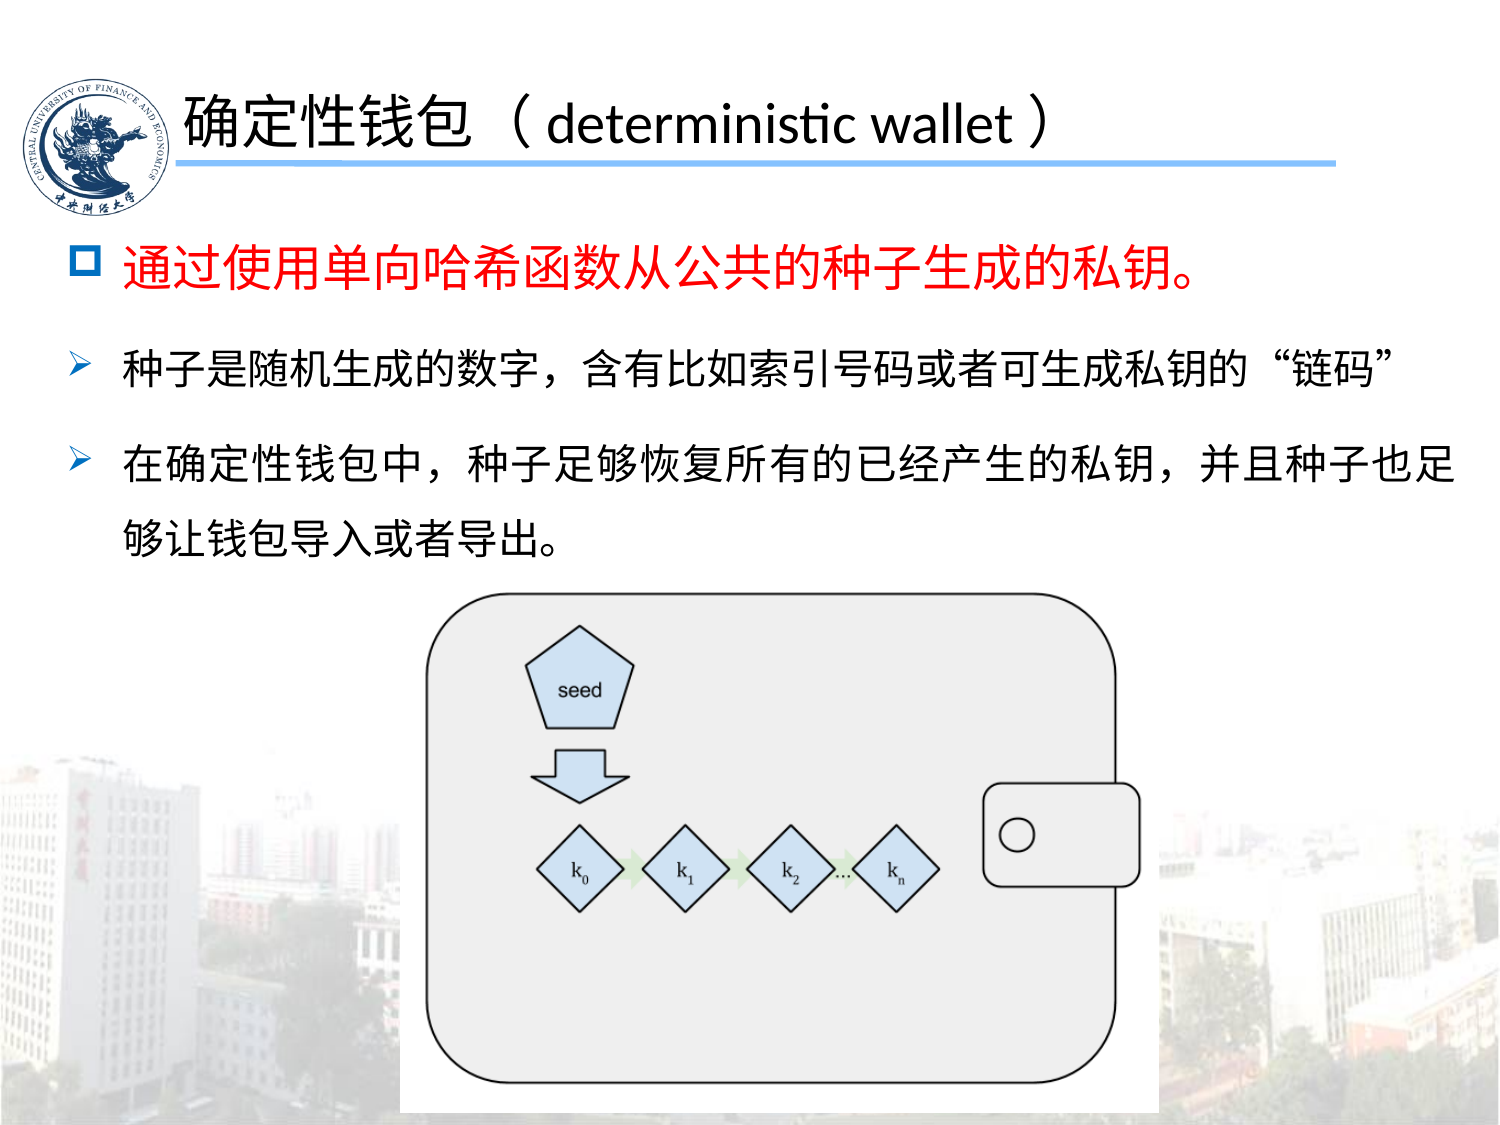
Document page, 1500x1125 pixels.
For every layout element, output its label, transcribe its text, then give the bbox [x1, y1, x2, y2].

text_box 通过使用单向哈希函数从公共的种子生成的私钥。 种子是随机生成的数字，含有比如索引号码或者可生成私钥的“链码” 在确定性钱包中，种子足够恢复所有的已经产生的私钥，并且种子也足够让钱包导入或者导出。 [51, 199, 1472, 534]
picture [0, 568, 1500, 1125]
text_box 确定性钱包（deterministic wallet） [168, 78, 1101, 163]
picture [0, 46, 200, 246]
